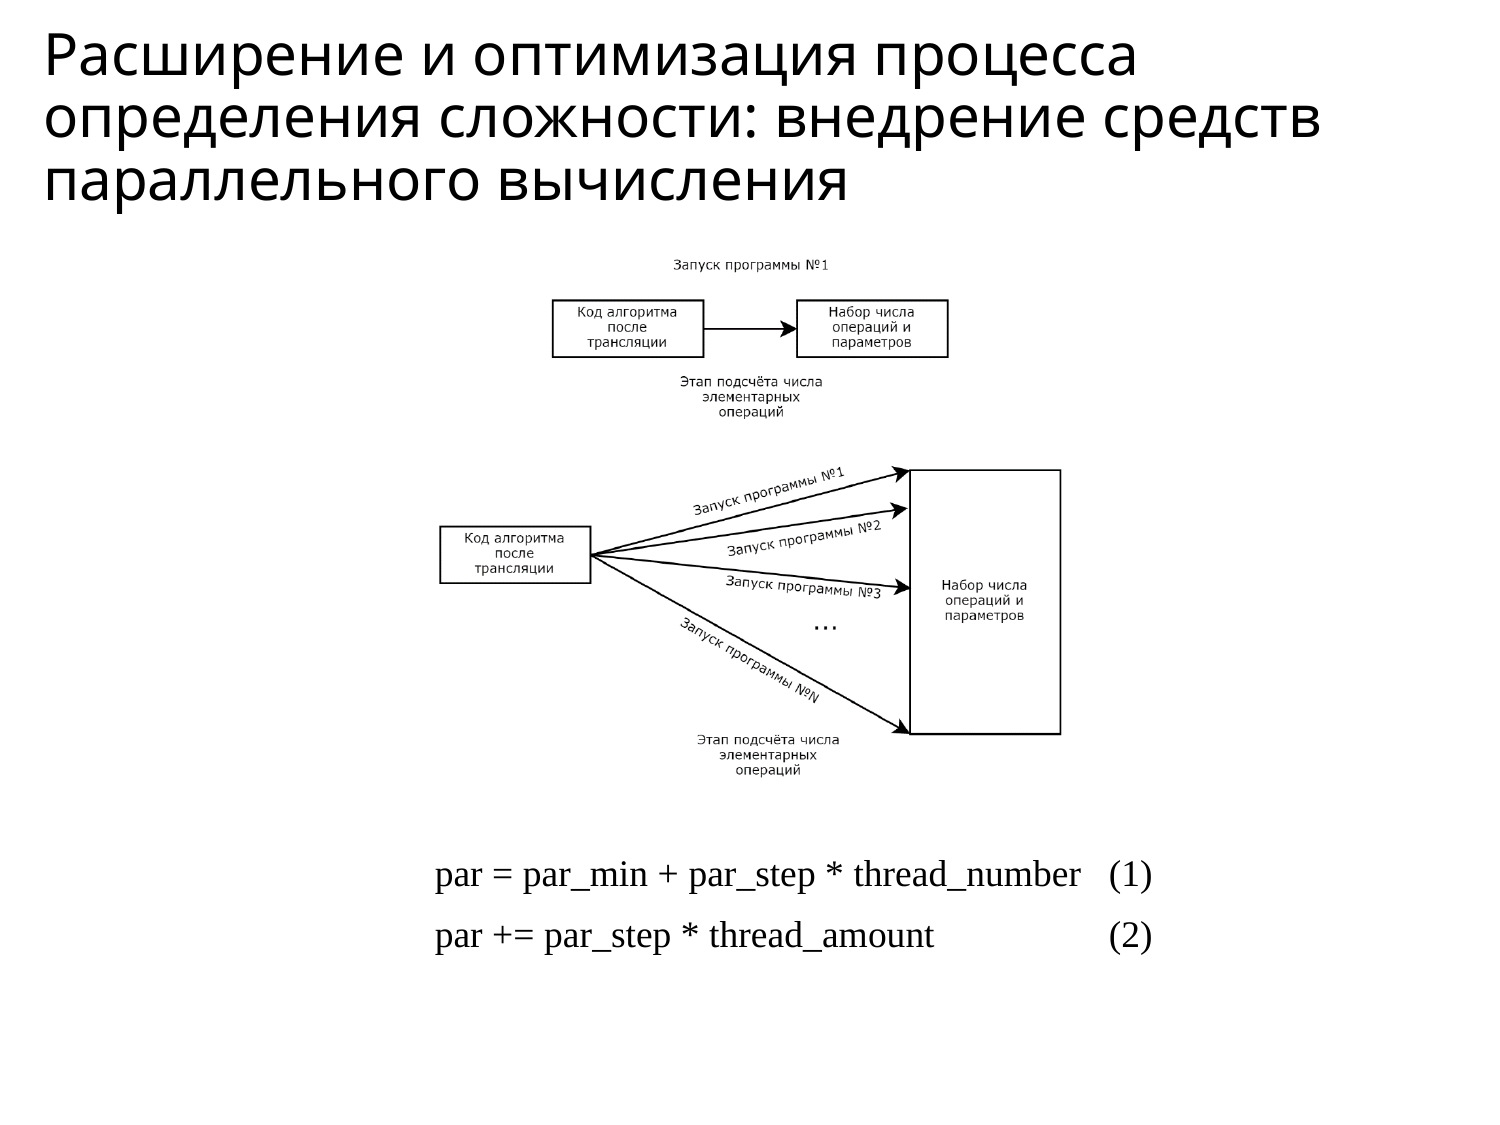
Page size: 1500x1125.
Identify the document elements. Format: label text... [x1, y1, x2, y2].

text_box par = par_min + par_step * thread_number [419, 841, 1094, 902]
text_box (2) [1094, 902, 1170, 962]
title Расширение и оптимизация процесса определения сложности: внедрение средств параллельного вычисления [28, 10, 1472, 228]
text_box par += par_step * thread_amount [419, 902, 1094, 962]
text_box (1) [1094, 841, 1170, 902]
picture [419, 222, 1080, 795]
